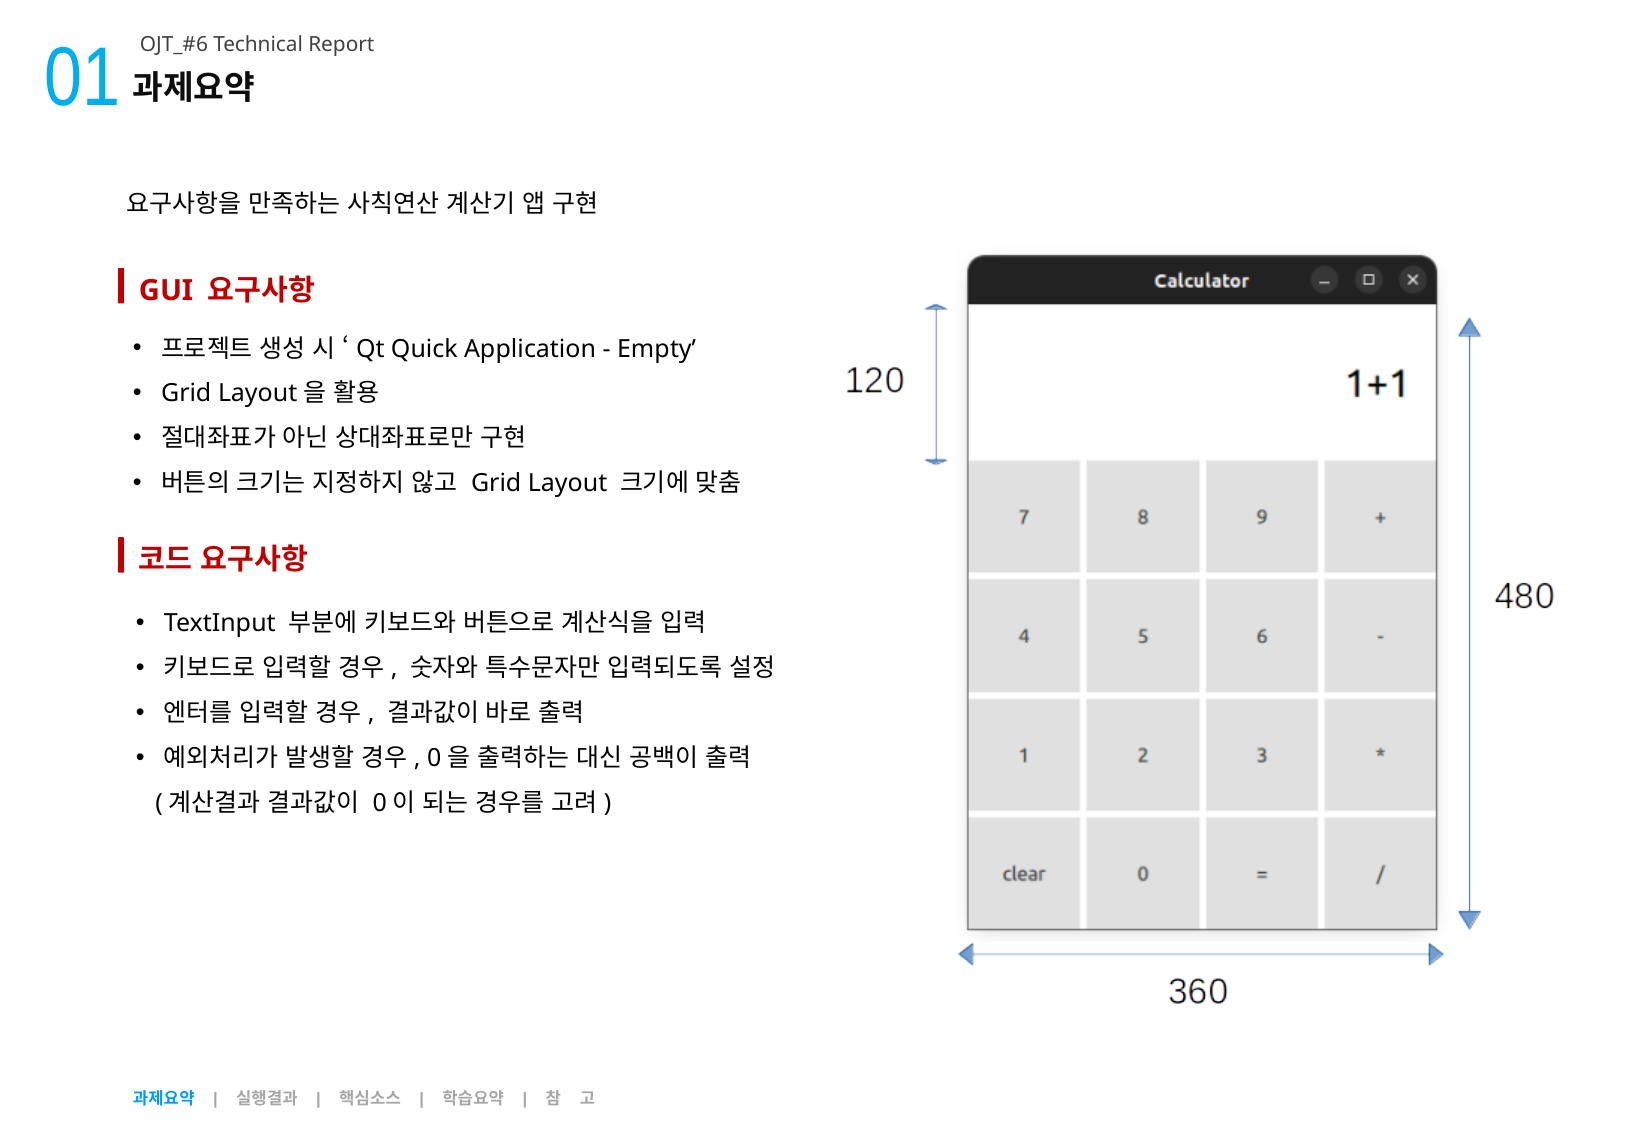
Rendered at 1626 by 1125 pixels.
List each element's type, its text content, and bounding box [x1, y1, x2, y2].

text_box TextInput 부분에 키보드와 버튼으로 계산식을 입력 키보드로 입력할 경우, 숫자와 특수문자만 입력되도록 설정 엔터를 입력할 경우, 결과값이 바로 출력 예외처리가 발생할 경우, 0을 출력하는 대신 공백이 출력 (계산결과 결과값이 0이 되는 경우를 고려) [121, 588, 826, 823]
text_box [117, 536, 597, 582]
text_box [29, 11, 1005, 134]
text_box 과제요약 | 실행결과 | 핵심소스 | 학습요약 | 참 고 [118, 1080, 1625, 1116]
text_box 프로젝트 생성 시 ‘Qt Quick Application - Empty’ Grid Layout을 활용 절대좌표가 아닌 상대좌표로만 구현 버튼의 크기는 지정하지 않고 Grid Layout 크기에 맞춤 [118, 314, 826, 503]
text_box 요구사항을 만족하는 사칙연산 계산기 앱 구현 [112, 184, 1501, 223]
picture [831, 246, 1568, 1019]
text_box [117, 267, 597, 313]
